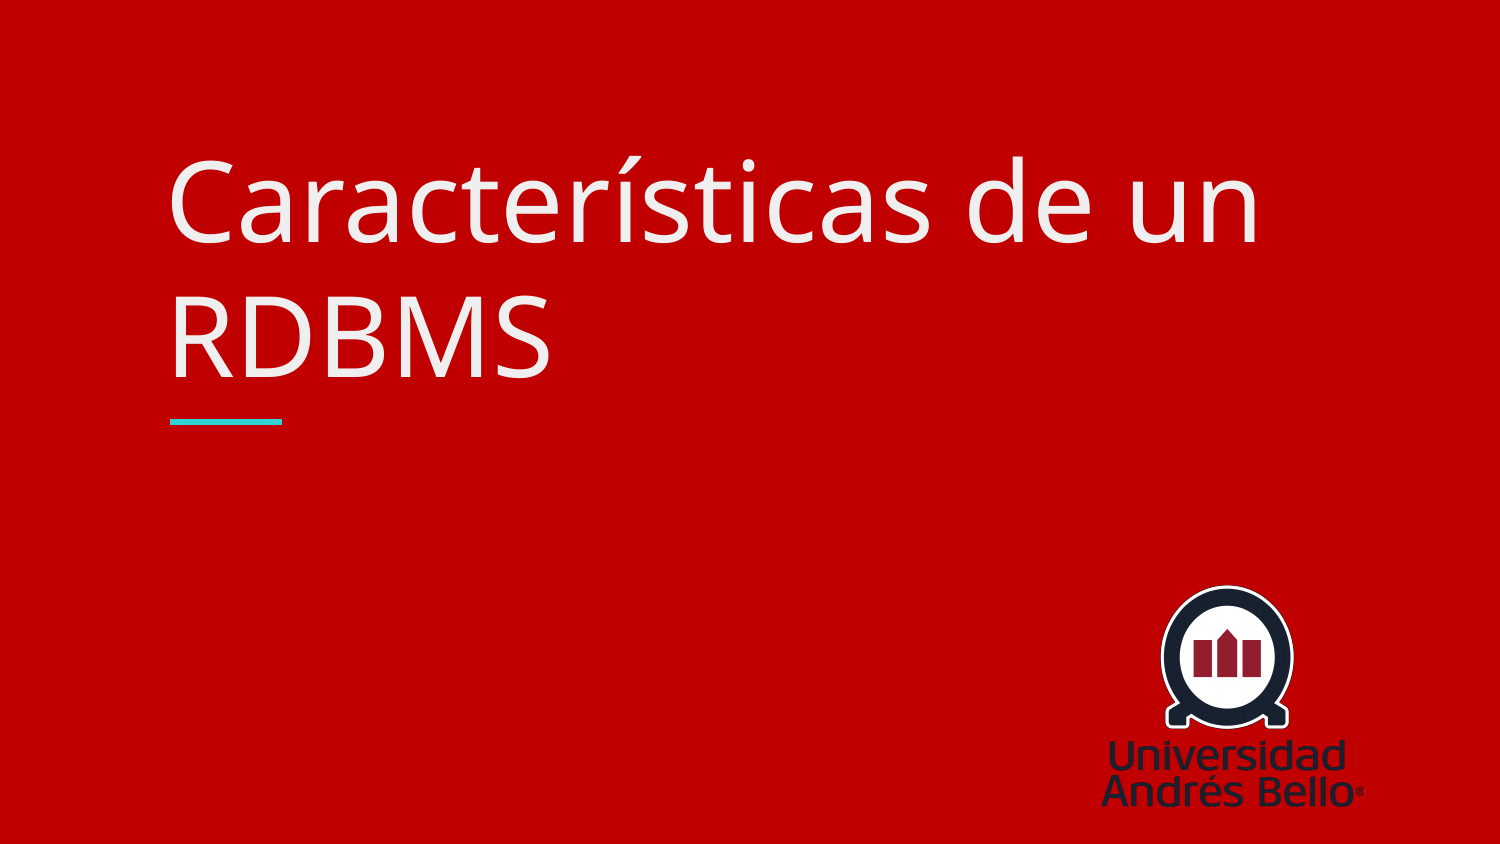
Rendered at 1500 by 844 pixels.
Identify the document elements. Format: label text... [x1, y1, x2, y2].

title Características de un RDBMS [150, 114, 1474, 209]
picture [1101, 585, 1365, 807]
